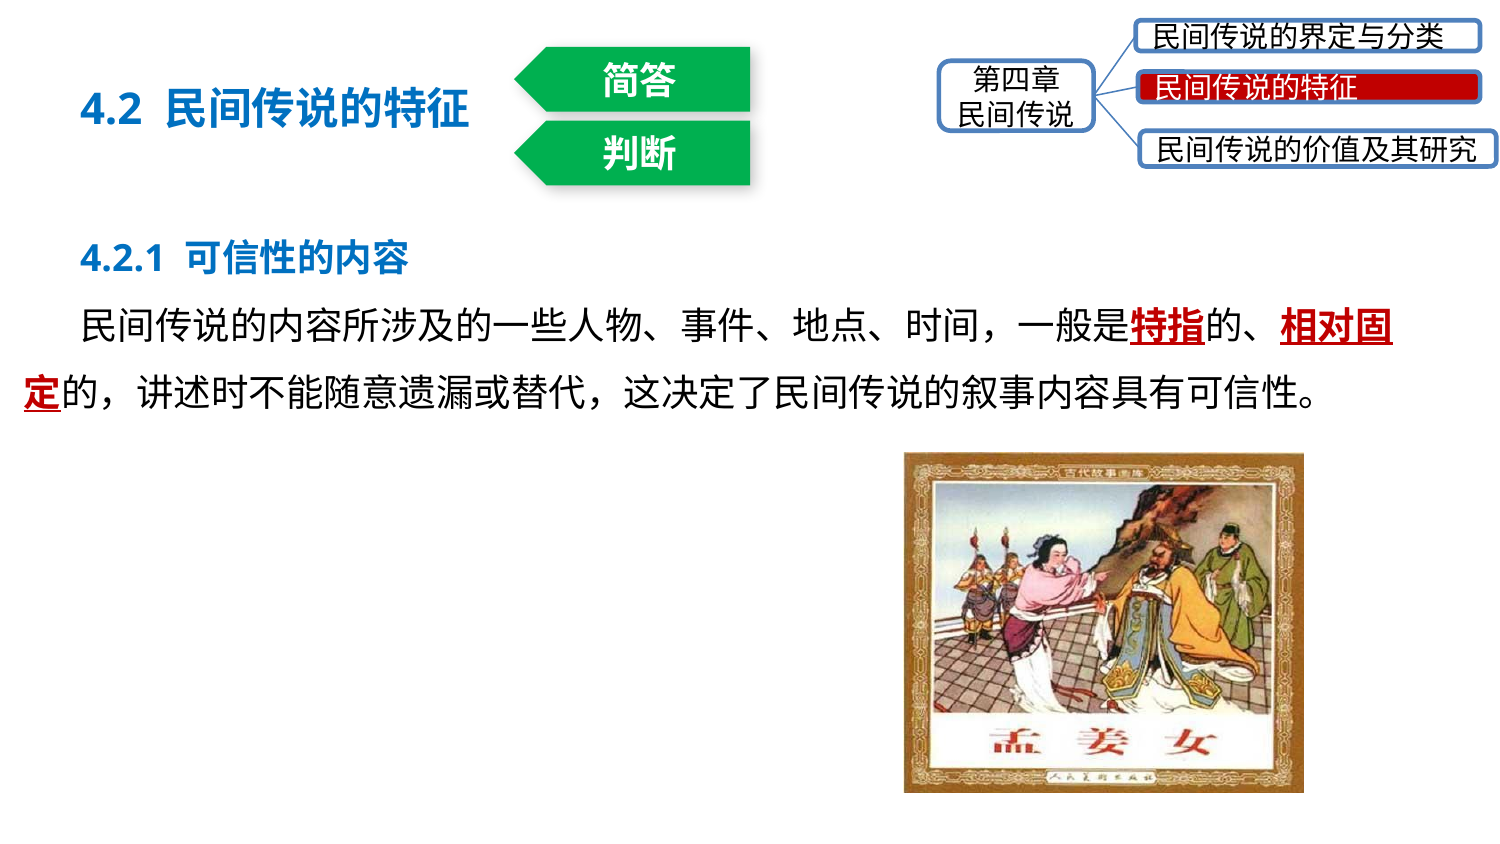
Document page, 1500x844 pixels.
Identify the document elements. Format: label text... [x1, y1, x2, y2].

picture [903, 451, 1305, 794]
text_box 判断 [511, 118, 753, 188]
text_box 简答 [511, 44, 753, 114]
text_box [938, 19, 1497, 167]
text_box 4.2 民间传说的特征 4.2.1 可信性的内容 民间传说的内容所涉及的一些人物、事件、地点、时间，一般是特指的、相对固定的，讲述时不能随意遗漏或替代，这决定了民间传说的叙事内容具有可信性。 [12, 48, 1417, 420]
